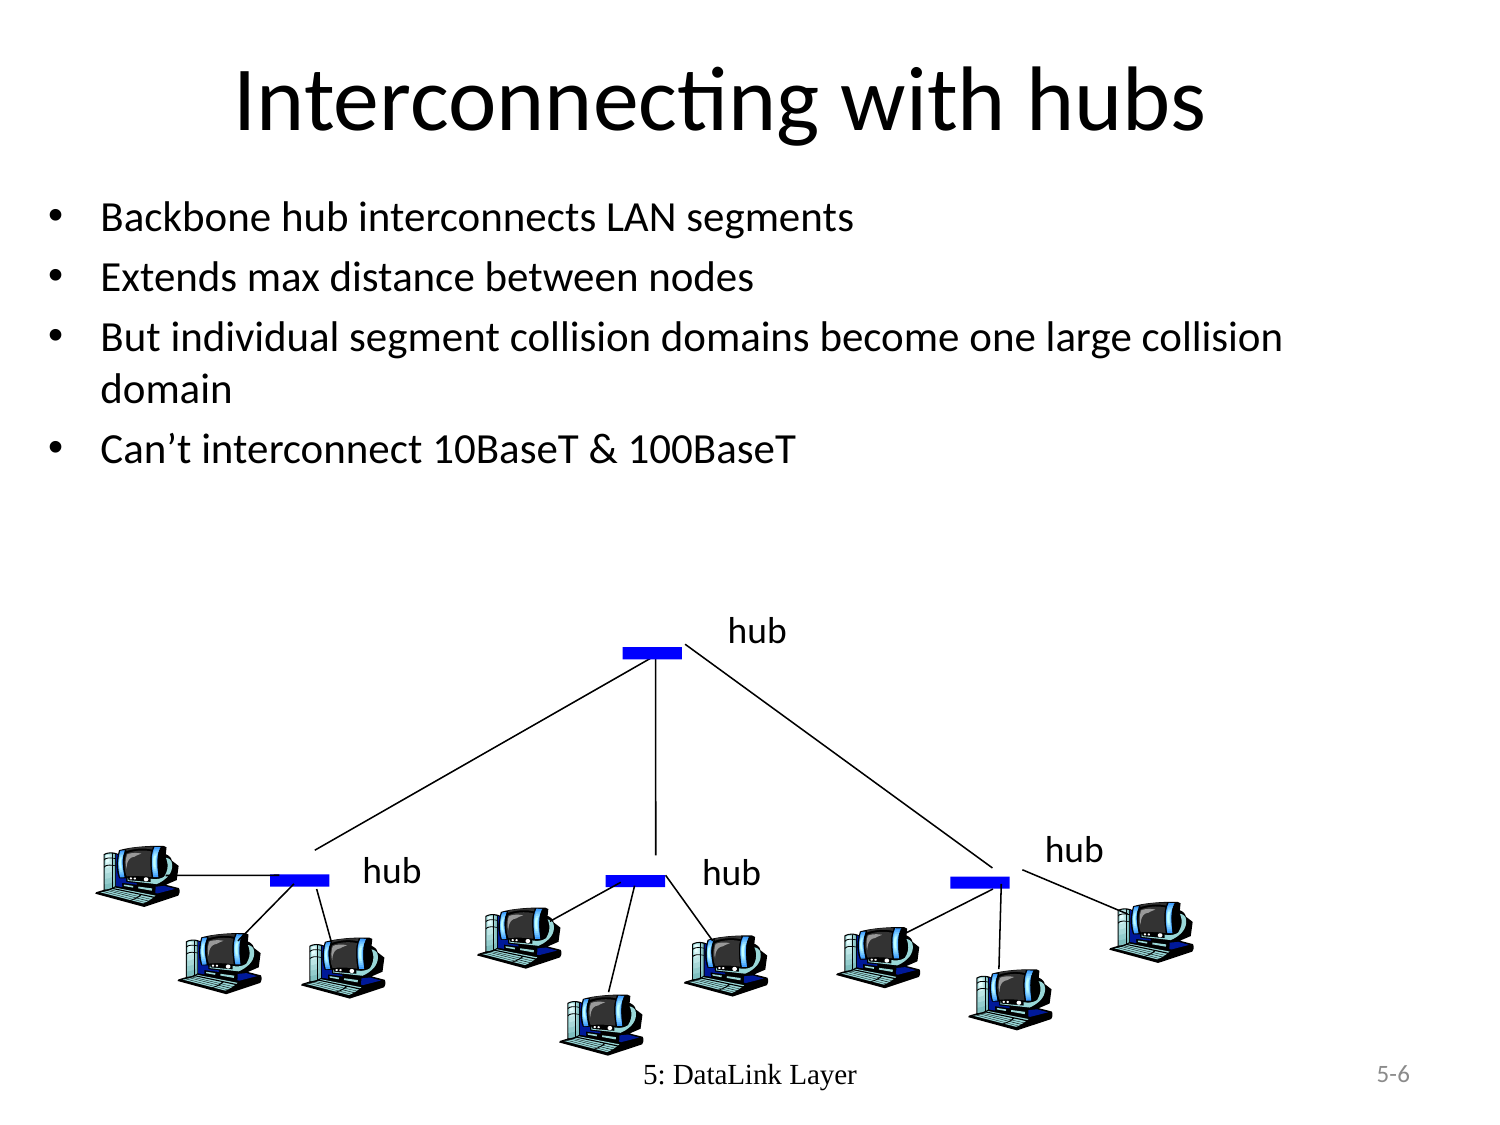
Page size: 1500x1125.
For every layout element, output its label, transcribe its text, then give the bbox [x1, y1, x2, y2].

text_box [177, 932, 264, 995]
text_box hub [1030, 817, 1120, 878]
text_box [300, 936, 387, 999]
title Interconnecting with hubs [83, 0, 1359, 181]
footer 5: DataLink Layer [512, 1042, 988, 1103]
text_box [605, 875, 666, 888]
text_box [1109, 901, 1196, 964]
list Backbone hub interconnects LAN segments Extends max distance between nodes But individual segment collision domains become one large collision domain Can’t interconnect 10BaseT & 100BaseT [33, 181, 1409, 482]
text_box [950, 876, 1010, 889]
text_box hub [687, 840, 777, 901]
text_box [835, 926, 922, 989]
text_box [476, 906, 564, 969]
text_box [683, 934, 770, 997]
text_box hub [347, 838, 443, 899]
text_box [558, 993, 646, 1056]
slide_number 5-6 [1074, 1042, 1425, 1103]
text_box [95, 845, 182, 908]
text_box [622, 647, 682, 660]
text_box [967, 968, 1055, 1031]
text_box hub [712, 598, 802, 659]
text_box [270, 874, 330, 887]
